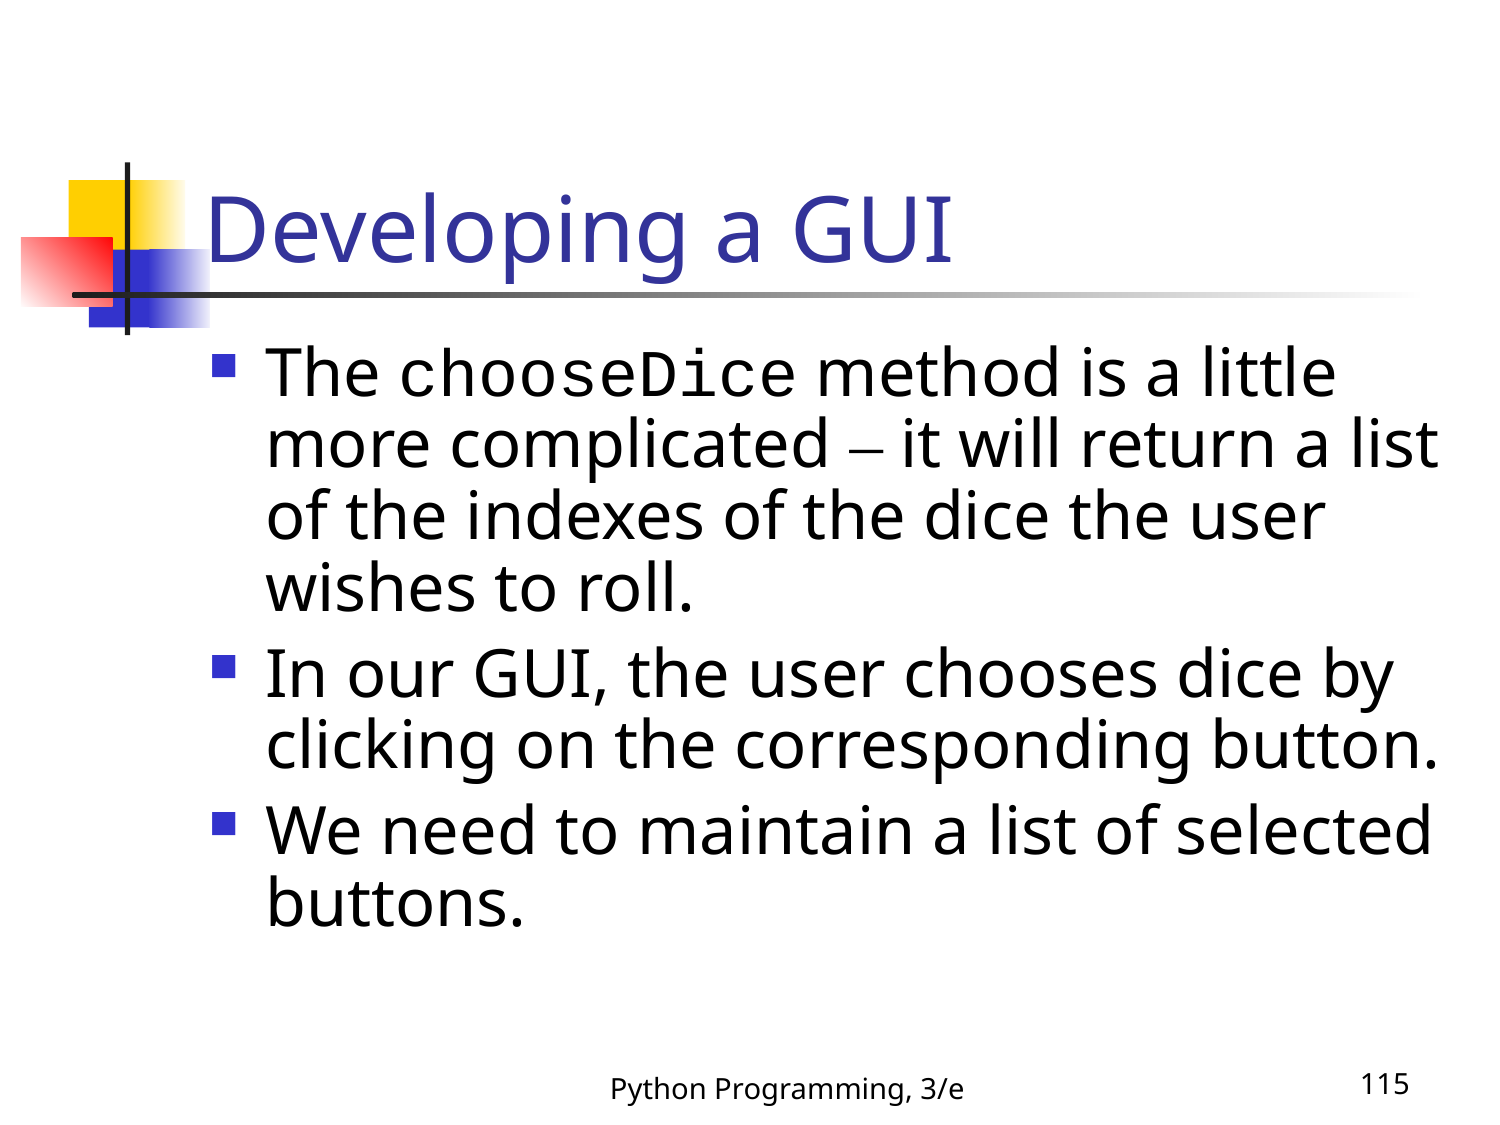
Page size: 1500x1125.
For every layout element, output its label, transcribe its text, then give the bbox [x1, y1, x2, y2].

list The chooseDice method is a little more complicated – it will return a list of the indexes of the dice the user wishes to roll. In our GUI, the user chooses dice by clicking on the corresponding button. We need to maintain a list of selected buttons. [193, 331, 1469, 1006]
title Developing a GUI [188, 101, 1468, 289]
slide_number 115 [1112, 1037, 1426, 1113]
footer Python Programming, 3/e [549, 1037, 1026, 1113]
